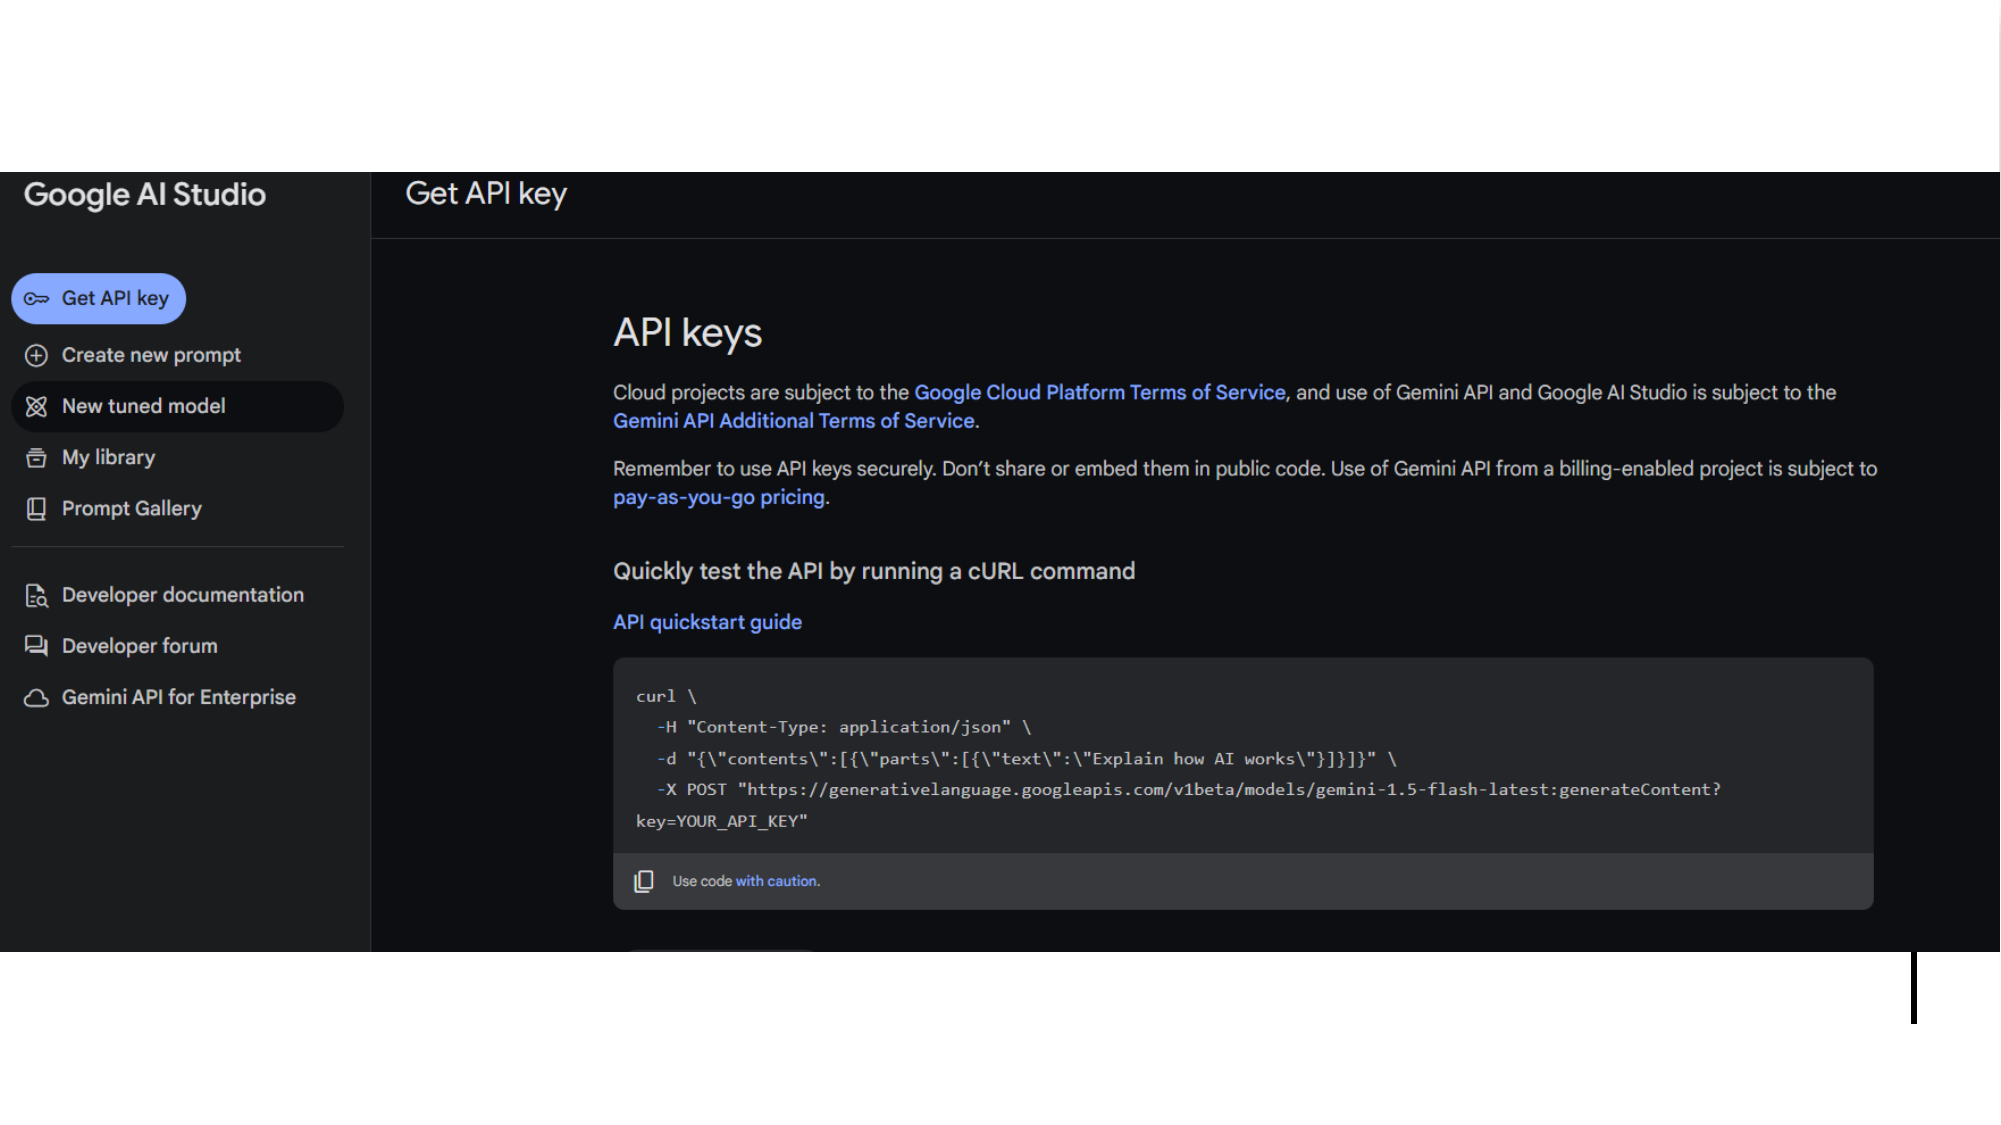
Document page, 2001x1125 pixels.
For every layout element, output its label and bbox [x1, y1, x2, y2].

picture [0, 172, 2000, 953]
